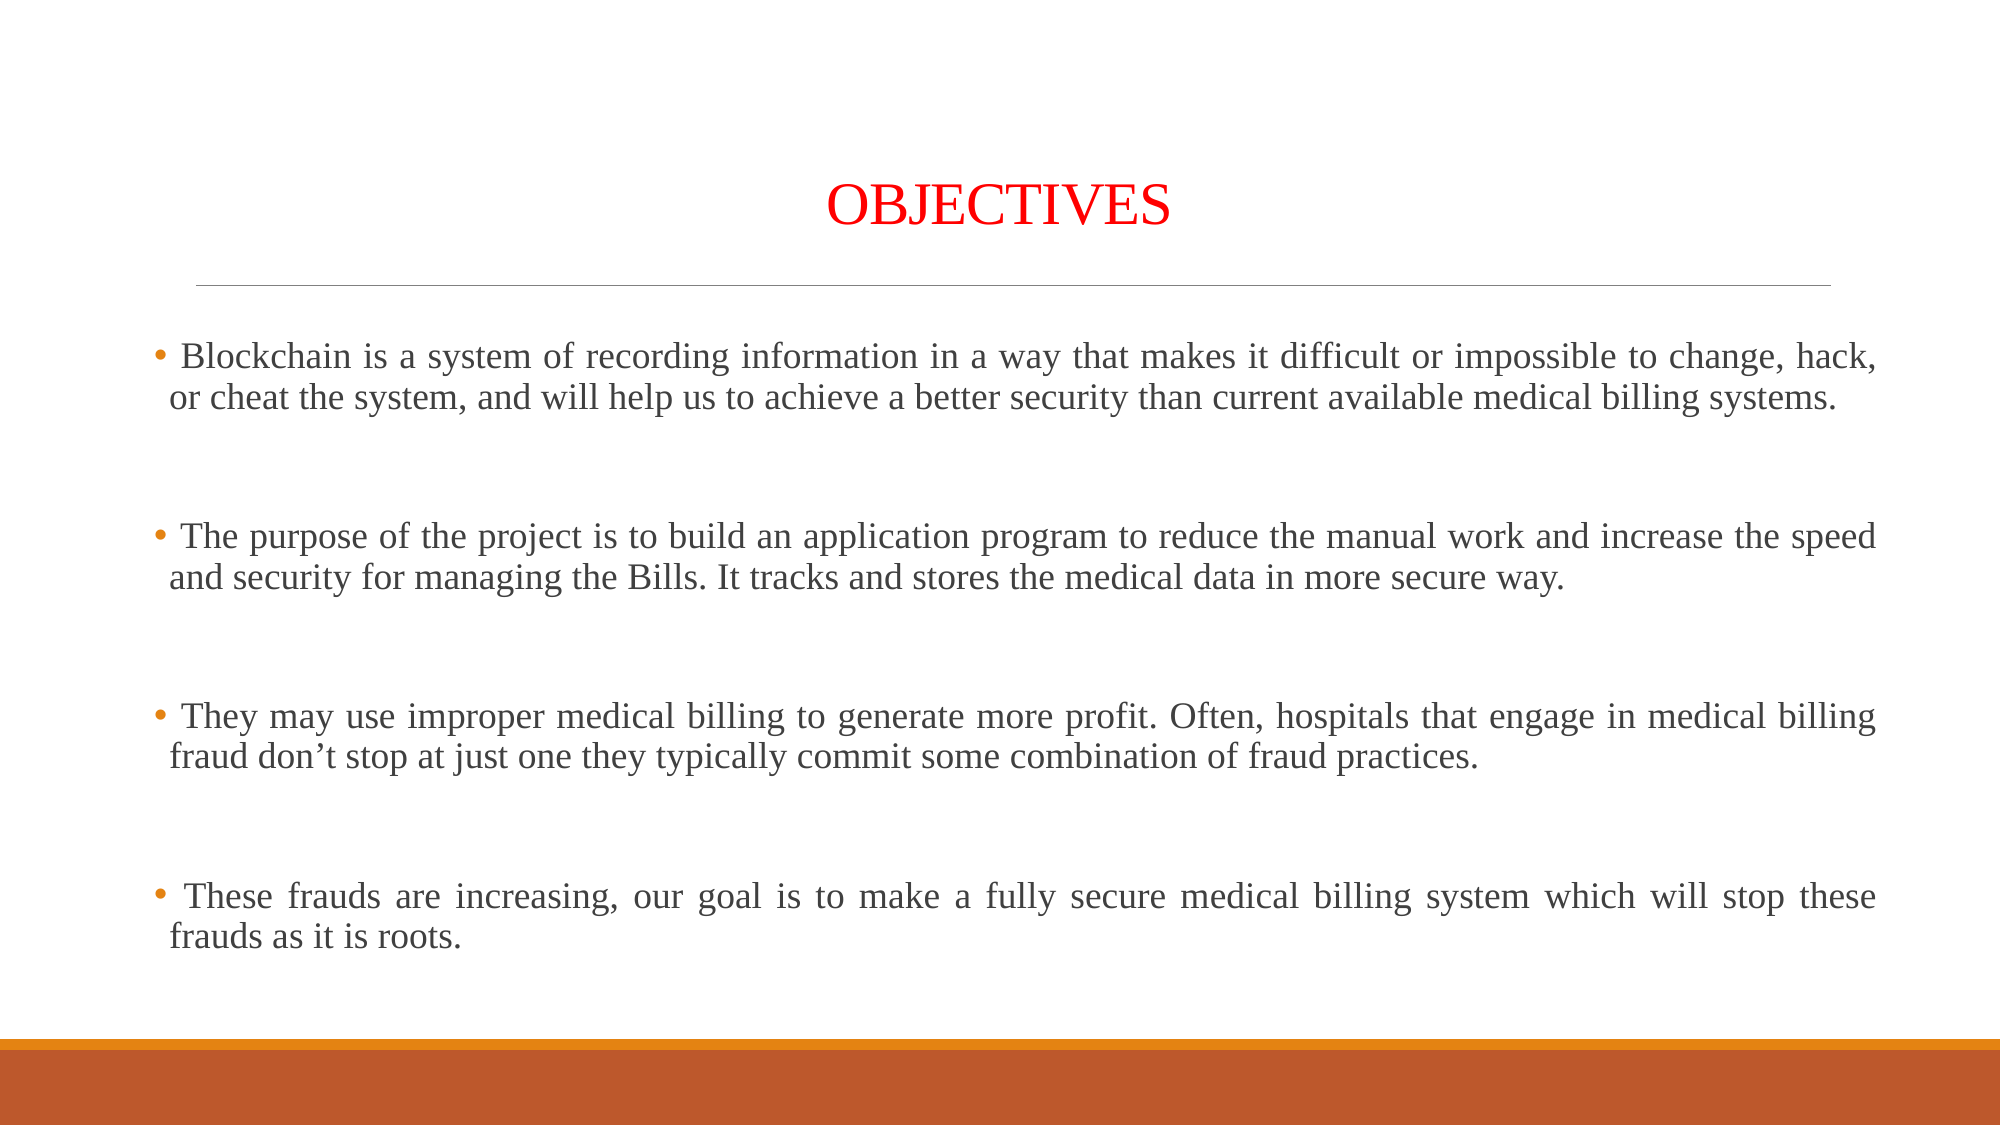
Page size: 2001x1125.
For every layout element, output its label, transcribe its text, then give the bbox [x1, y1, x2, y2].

title OBJECTIVES [137, 26, 1863, 245]
list Blockchain is a system of recording information in a way that makes it difficult or impossible to change, hack, or cheat the system, and will help us to achieve a better security than current available medical billing systems. The purpose of the project is to build an application program to reduce the manual work and increase the speed and security for managing the Bills. It tracks and stores the medical data in more secure way. They may use improper medical billing to generate more profit. Often, hospitals that engage in medical billing fraud don’t stop at just one they typically commit some combination of fraud practices. These frauds are increasing, our goal is to make a fully secure medical billing system which will stop these frauds as it is roots. [154, 254, 1880, 1122]
